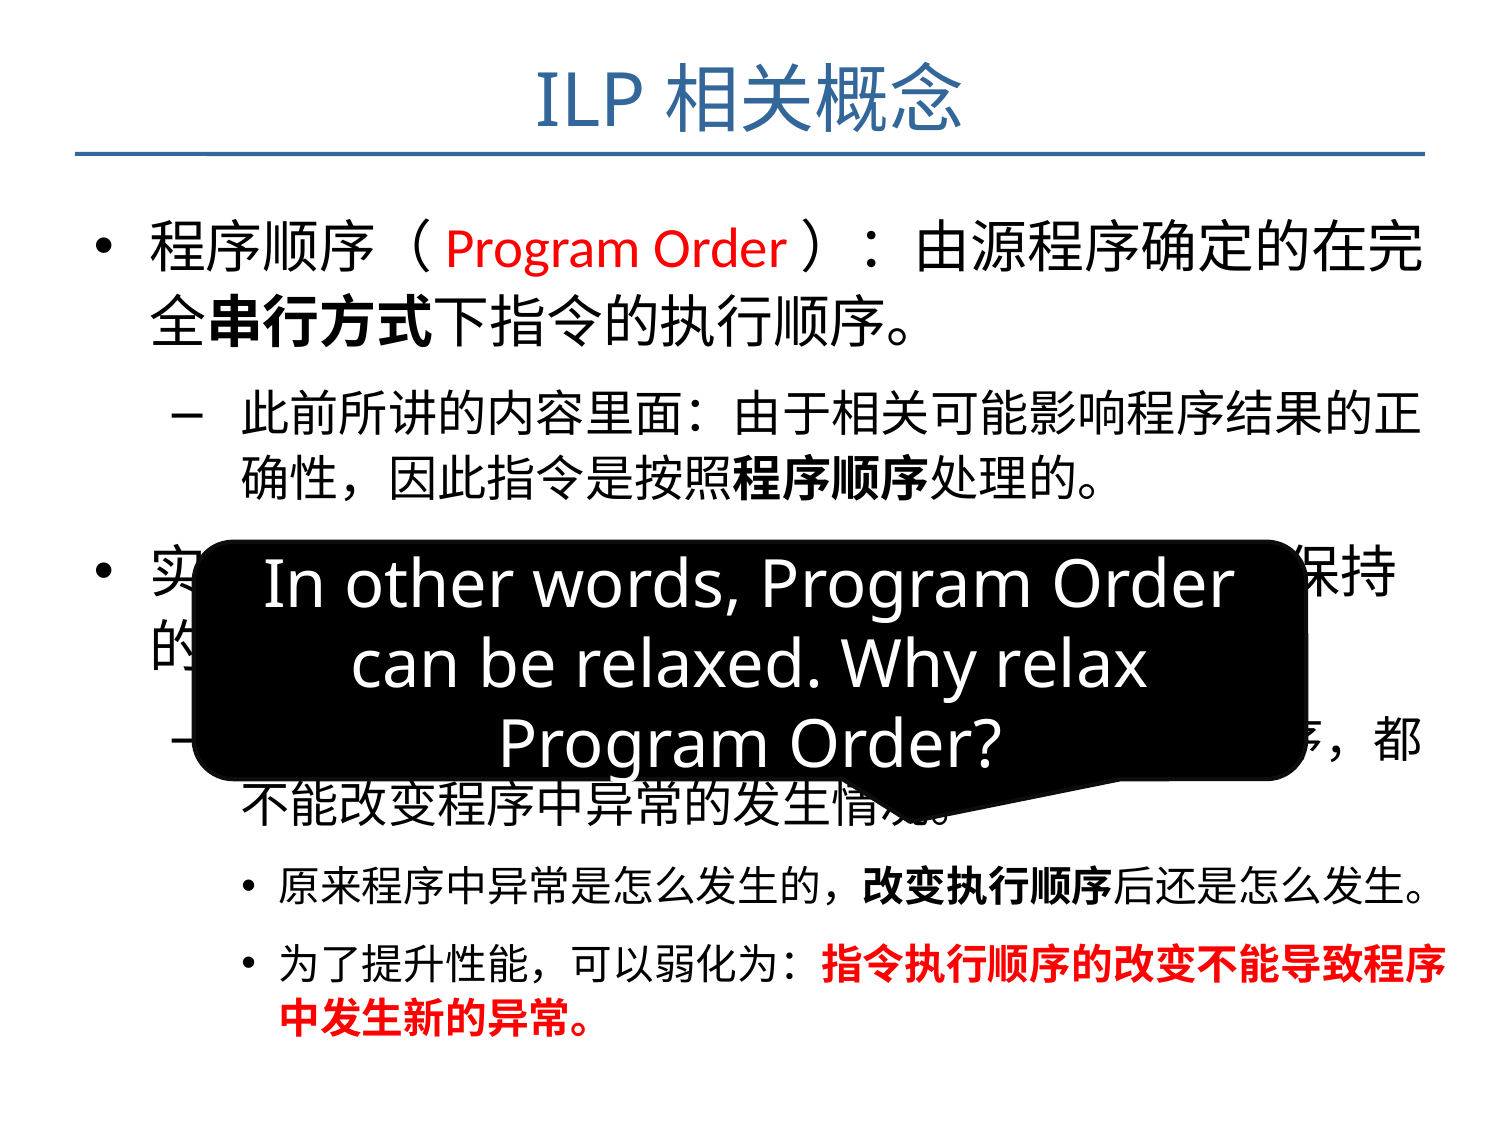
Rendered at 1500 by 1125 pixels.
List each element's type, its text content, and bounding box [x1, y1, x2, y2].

list 程序顺序（Program Order）：由源程序确定的在完全串行方式下指令的执行顺序。 此前所讲的内容里面：由于相关可能影响程序结果的正确性，因此指令是按照程序顺序处理的。 实际上：正确地执行程序（结果正确），必须保持的最关键的两个属性是：数据流和异常行为。 保持异常行为是指：无论怎么改变指令的执行顺序，都不能改变程序中异常的发生情况。 原来程序中异常是怎么发生的，改变执行顺序后还是怎么发生。 为了提升性能，可以弱化为：指令执行顺序的改变不能导致程序中发生新的异常。 [78, 196, 1466, 1075]
text_box In other words, Program Order can be relaxed. Why relax Program Order? [191, 539, 1309, 824]
text_box ILP相关概念 [0, 44, 1500, 157]
